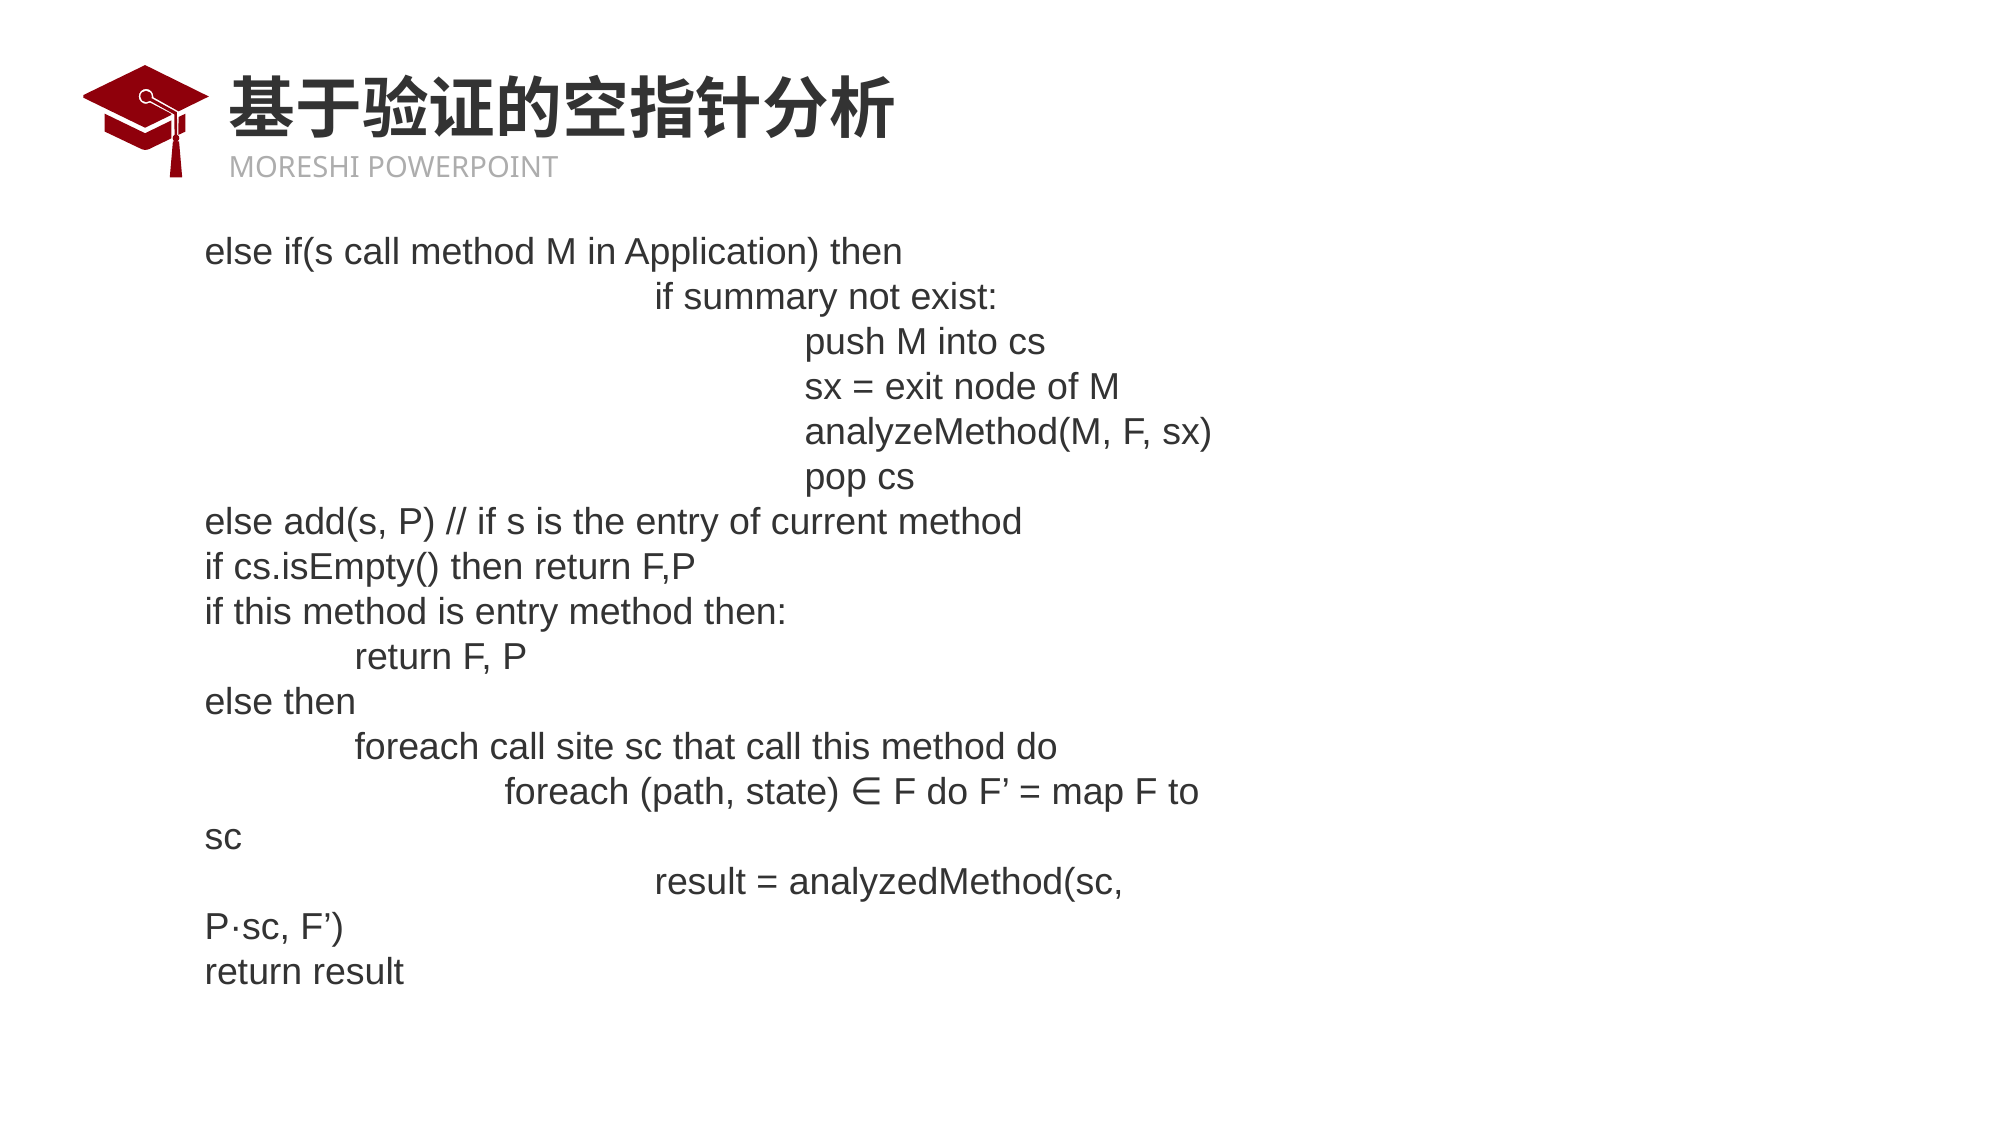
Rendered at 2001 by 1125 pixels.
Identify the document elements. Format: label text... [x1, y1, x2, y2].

text_box else if(s call method M in Application) then if summary not exist: push M into cs sx = exit node of M analyzeMethod(M, F, sx) pop cs else add(s, P) // if s is the entry of current method if cs.isEmpty() then return F,P if this method is entry method then: return F, P else then foreach call site sc that call this method do foreach (path, state) ∈ F do F’ = map F to sc result = analyzedMethod(sc, P·sc, F’) return result [189, 220, 1232, 1000]
title 基于验证的空指针分析 [213, 55, 1406, 168]
